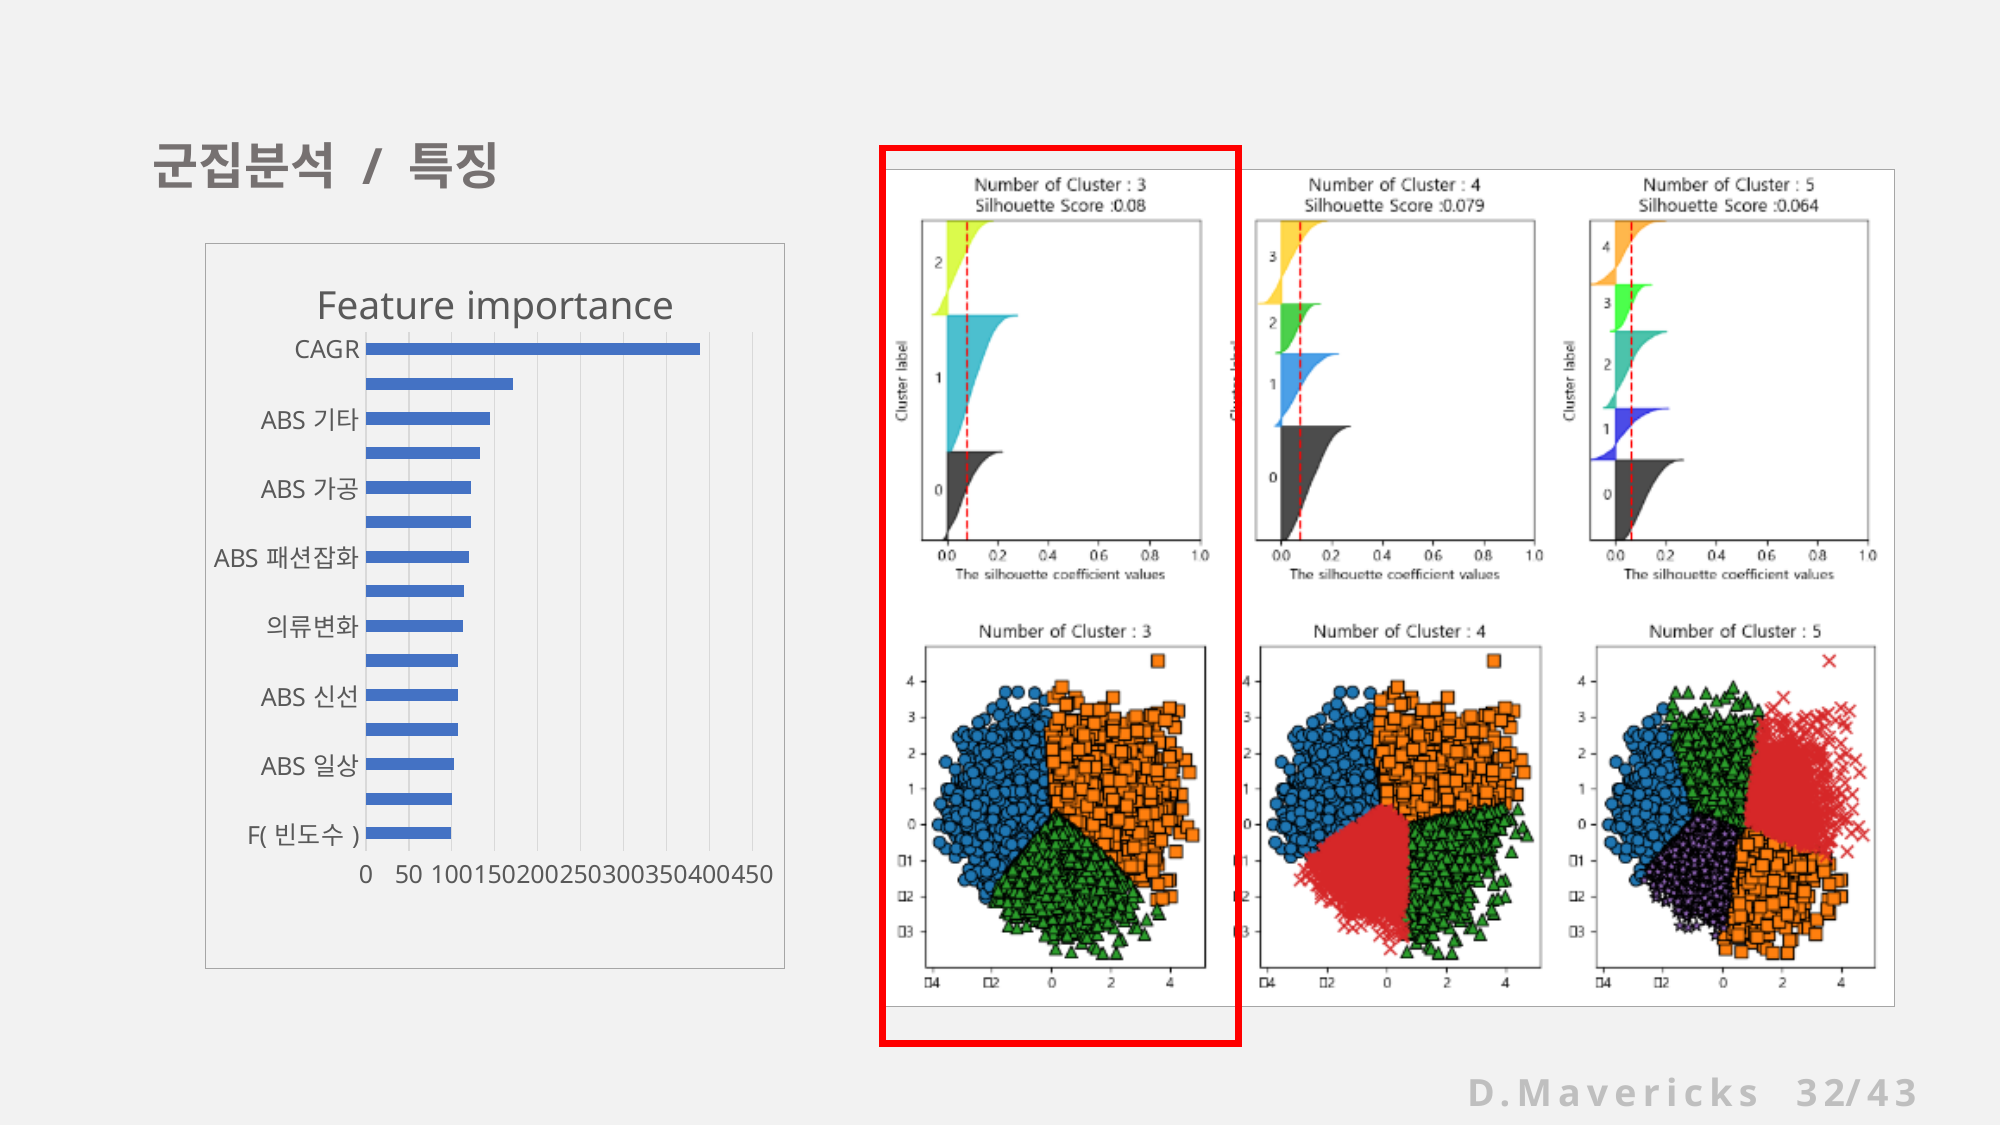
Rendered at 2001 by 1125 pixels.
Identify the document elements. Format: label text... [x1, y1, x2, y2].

title 군집분석 / 특징 [137, 59, 1863, 278]
text_box [881, 147, 1240, 1045]
chart [205, 243, 785, 969]
picture [882, 169, 1895, 1007]
text_box D.Mavericks 32/43 [1452, 1061, 2000, 1125]
